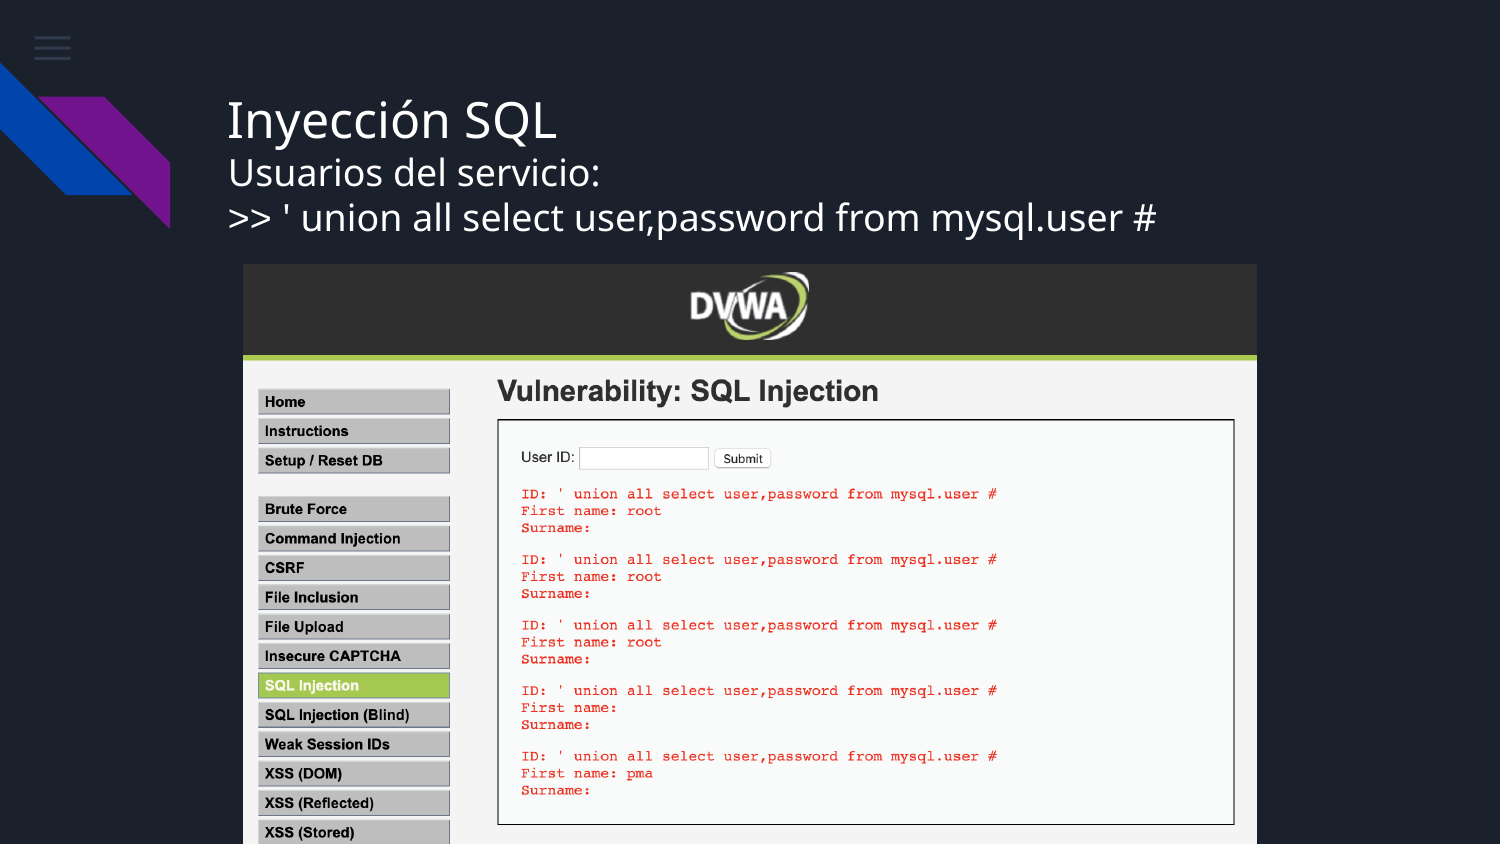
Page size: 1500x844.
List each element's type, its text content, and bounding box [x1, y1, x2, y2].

picture [242, 264, 1258, 844]
title Inyección SQL Usuarios del servicio: >> ' union all select user,password from mysql.user # [212, 64, 1368, 215]
